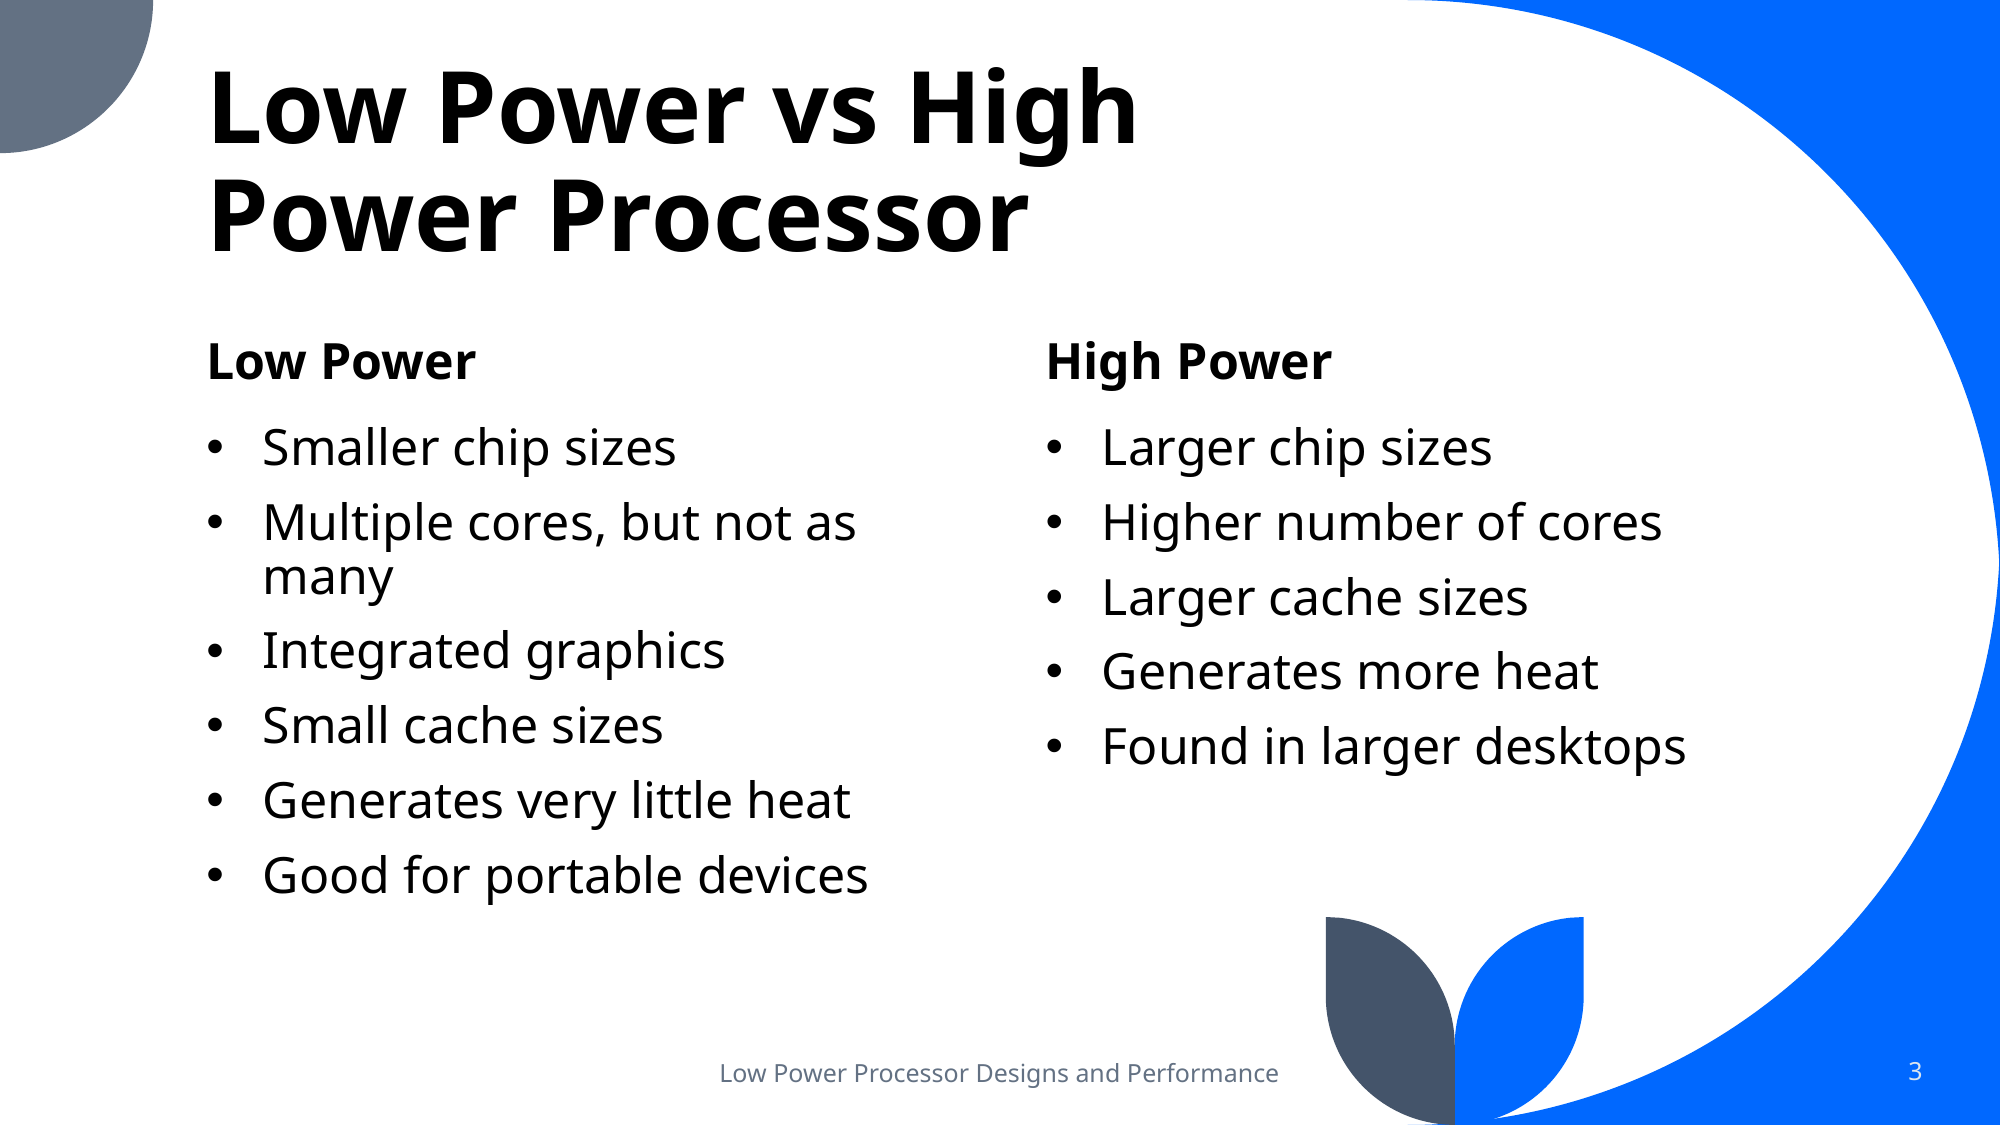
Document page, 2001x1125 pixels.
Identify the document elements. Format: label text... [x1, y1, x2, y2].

list High Power [1030, 328, 1796, 414]
list Low Power [191, 328, 957, 414]
list Smaller chip sizes Multiple cores, but not as many Integrated graphics Small cache sizes Generates very little heat Good for portable devices [191, 414, 957, 879]
footer Low Power Processor Designs and Performance [662, 1042, 1338, 1103]
slide_number 3 [1665, 1042, 1938, 1103]
list Larger chip sizes Higher number of cores Larger cache sizes Generates more heat Found in larger desktops [1030, 414, 1799, 1013]
title Low Power vs High Power Processor [191, 62, 1907, 281]
